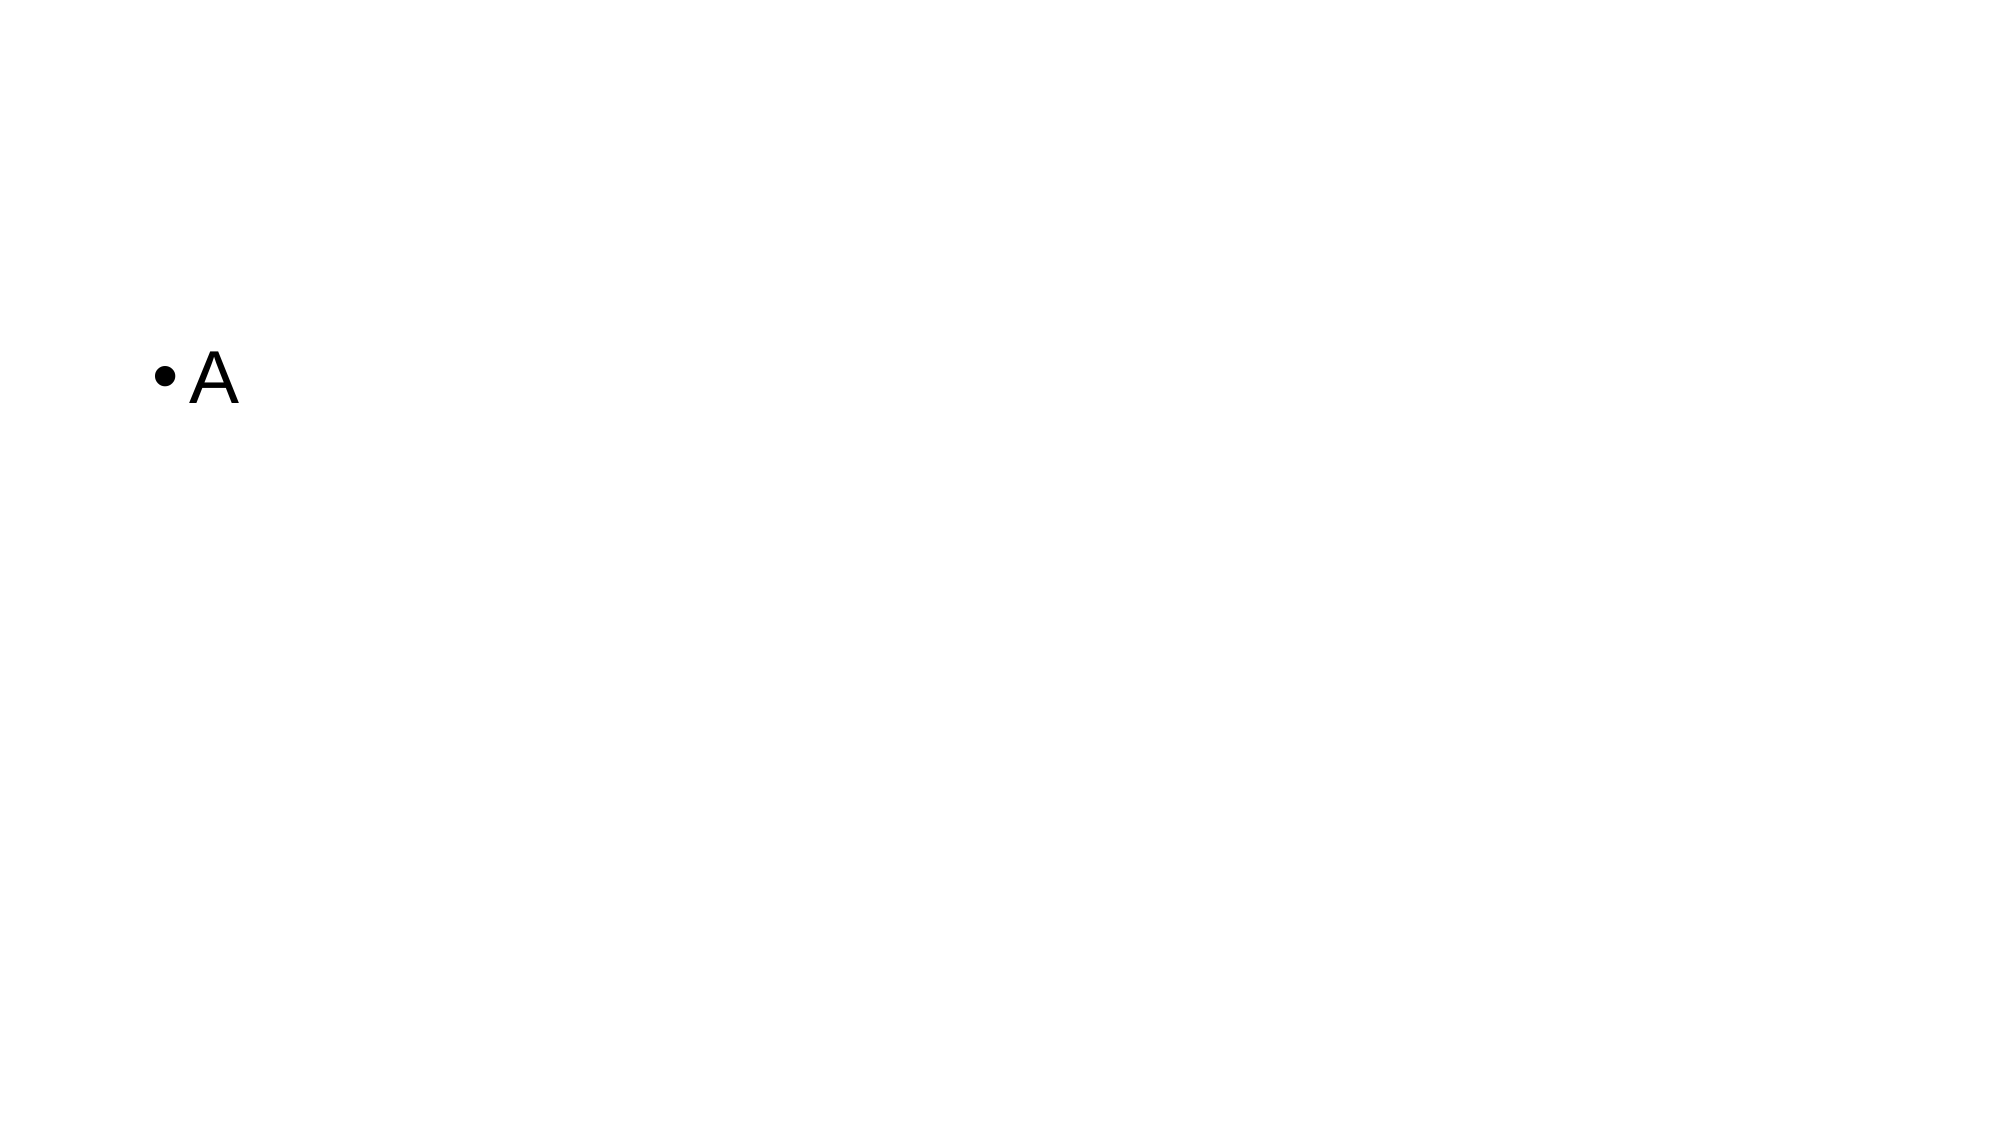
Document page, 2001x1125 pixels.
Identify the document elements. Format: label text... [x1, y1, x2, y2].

list A [137, 331, 1863, 1014]
